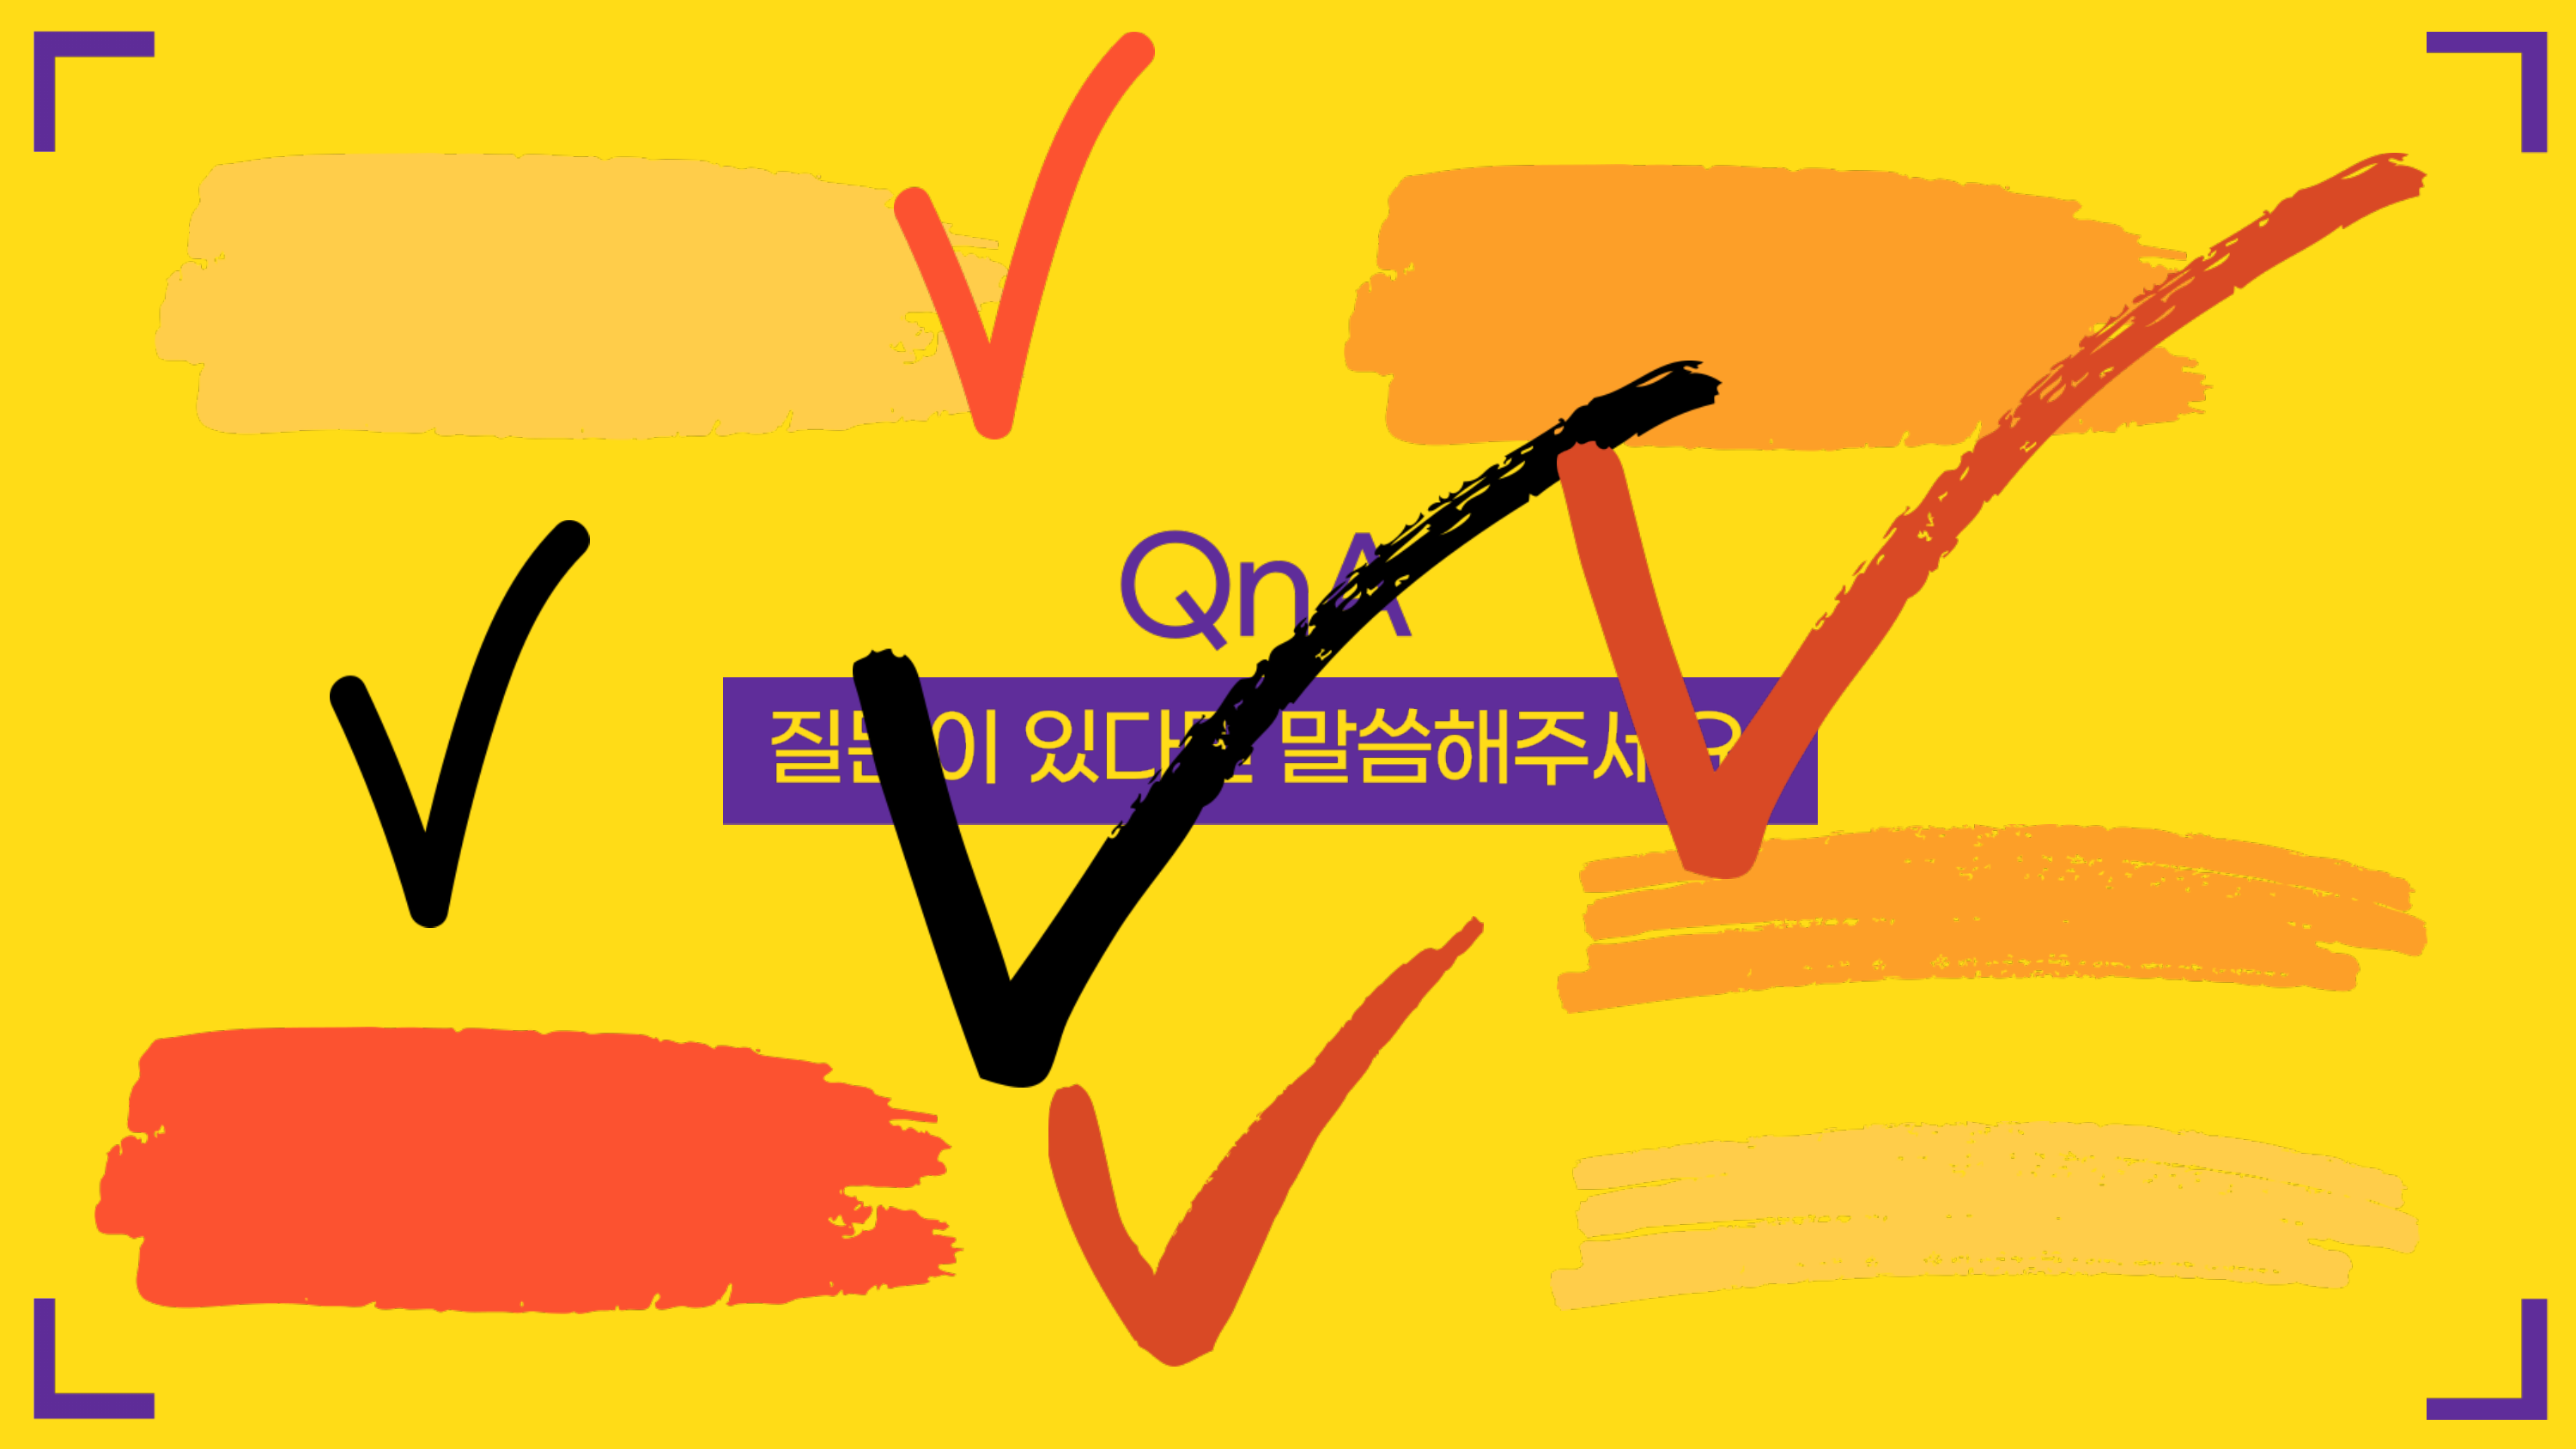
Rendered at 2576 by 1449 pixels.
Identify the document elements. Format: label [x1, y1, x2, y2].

text_box [330, 520, 591, 928]
text_box [1549, 1121, 2420, 1311]
text_box [33, 30, 155, 152]
text_box [1343, 164, 1552, 360]
text_box [155, 153, 890, 440]
text_box [2427, 32, 2549, 154]
text_box [894, 32, 1155, 360]
text_box [2427, 1298, 2549, 1420]
text_box [33, 1298, 155, 1420]
text_box [853, 361, 1723, 1088]
text_box [94, 1027, 964, 1314]
text_box [722, 717, 736, 826]
text_box [1557, 153, 2427, 880]
text_box [1727, 886, 2427, 1014]
picture [640, 476, 853, 824]
text_box [1048, 1094, 1484, 1367]
